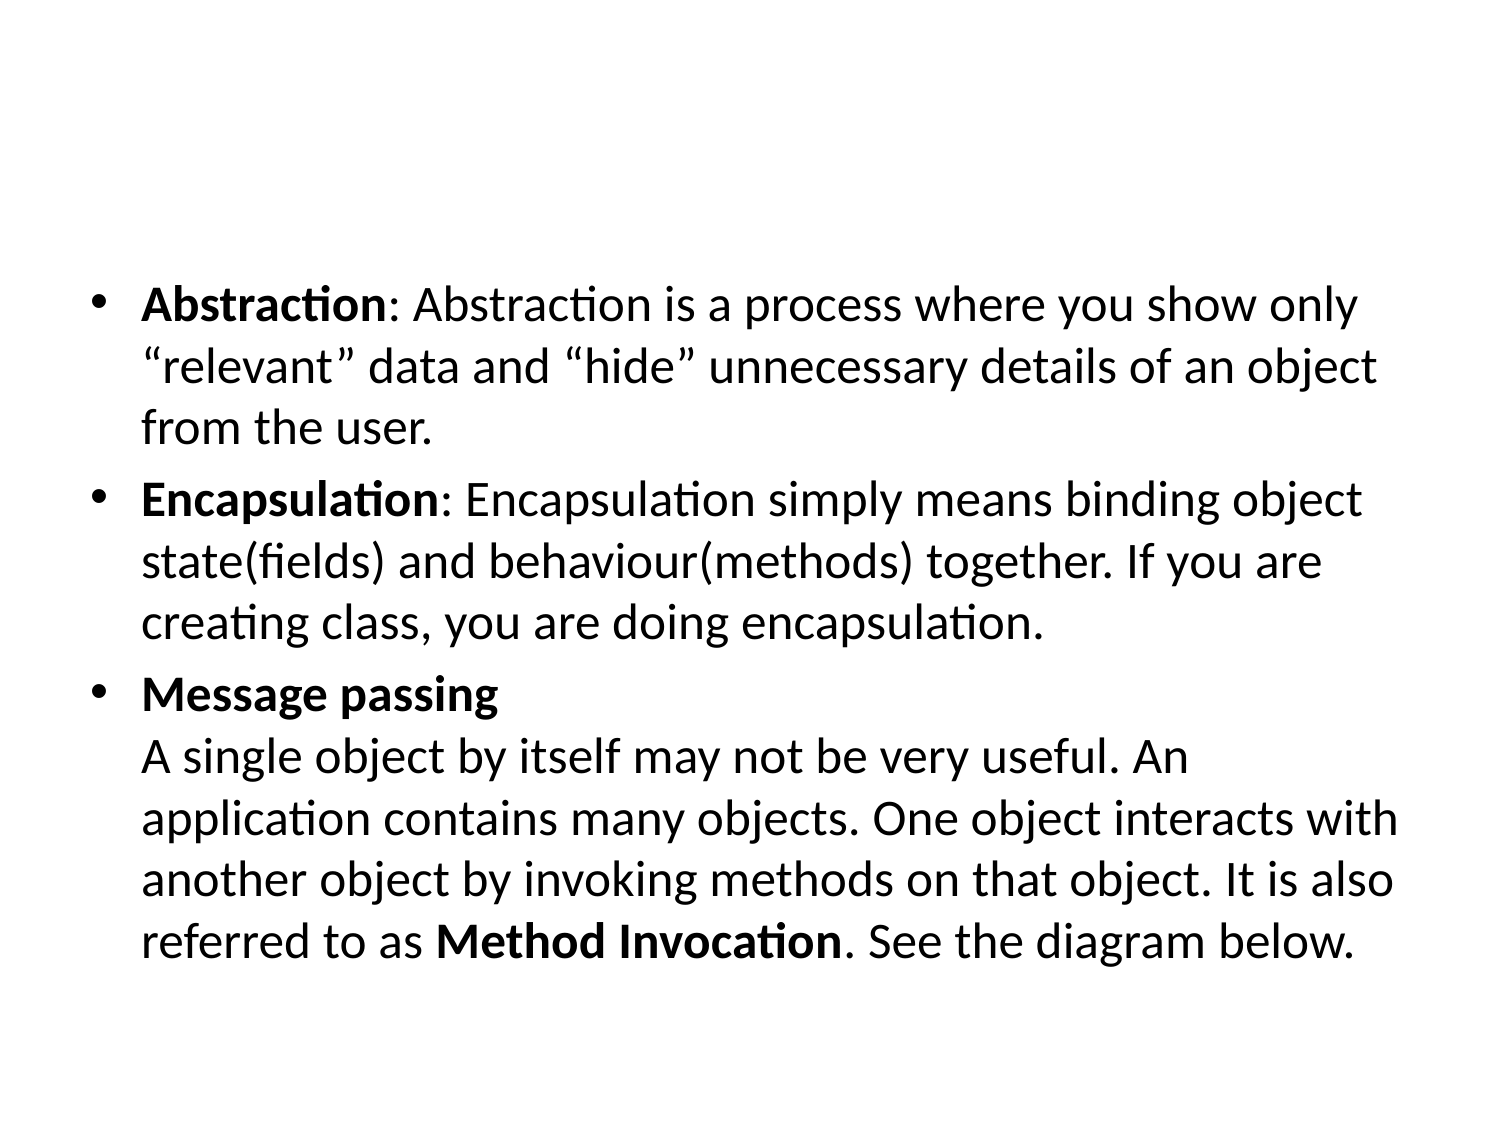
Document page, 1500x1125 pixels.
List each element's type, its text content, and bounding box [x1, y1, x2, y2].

list Abstraction: Abstraction is a process where you show only “relevant” data and “hide” unnecessary details of an object from the user. Encapsulation: Encapsulation simply means binding object state(fields) and behaviour(methods) together. If you are creating class, you are doing encapsulation. Message passing A single object by itself may not be very useful. An application contains many objects. One object interacts with another object by invoking methods on that object. It is also referred to as Method Invocation. See the diagram below. [75, 262, 1425, 1005]
